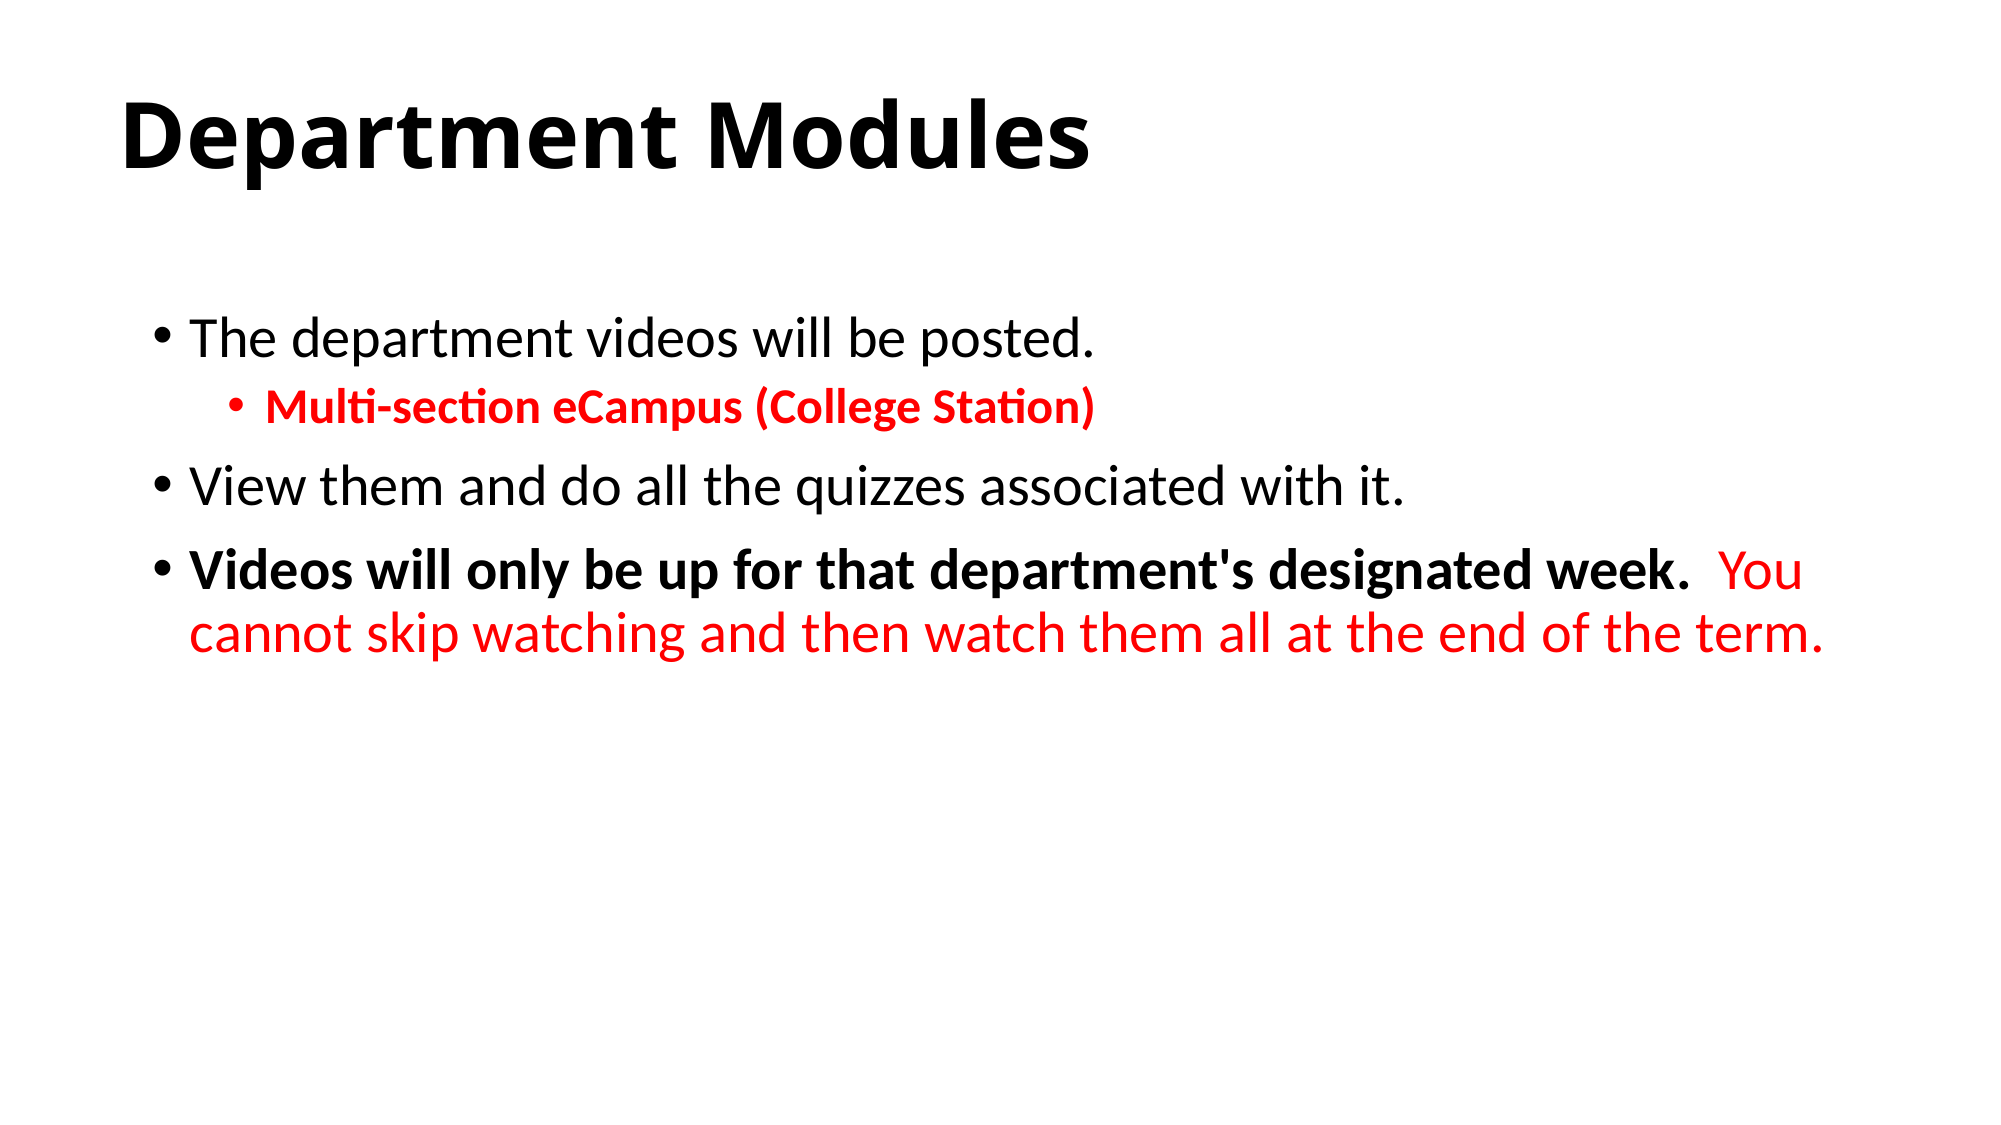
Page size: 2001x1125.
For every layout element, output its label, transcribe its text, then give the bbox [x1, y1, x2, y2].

title Department Modules [103, 45, 1440, 233]
list The department videos will be posted. Multi-section eCampus (College Station) View them and do all the quizzes associated with it. Videos will only be up for that department's designated week. You cannot skip watching and then watch them all at the end of the term. [137, 299, 1863, 1014]
